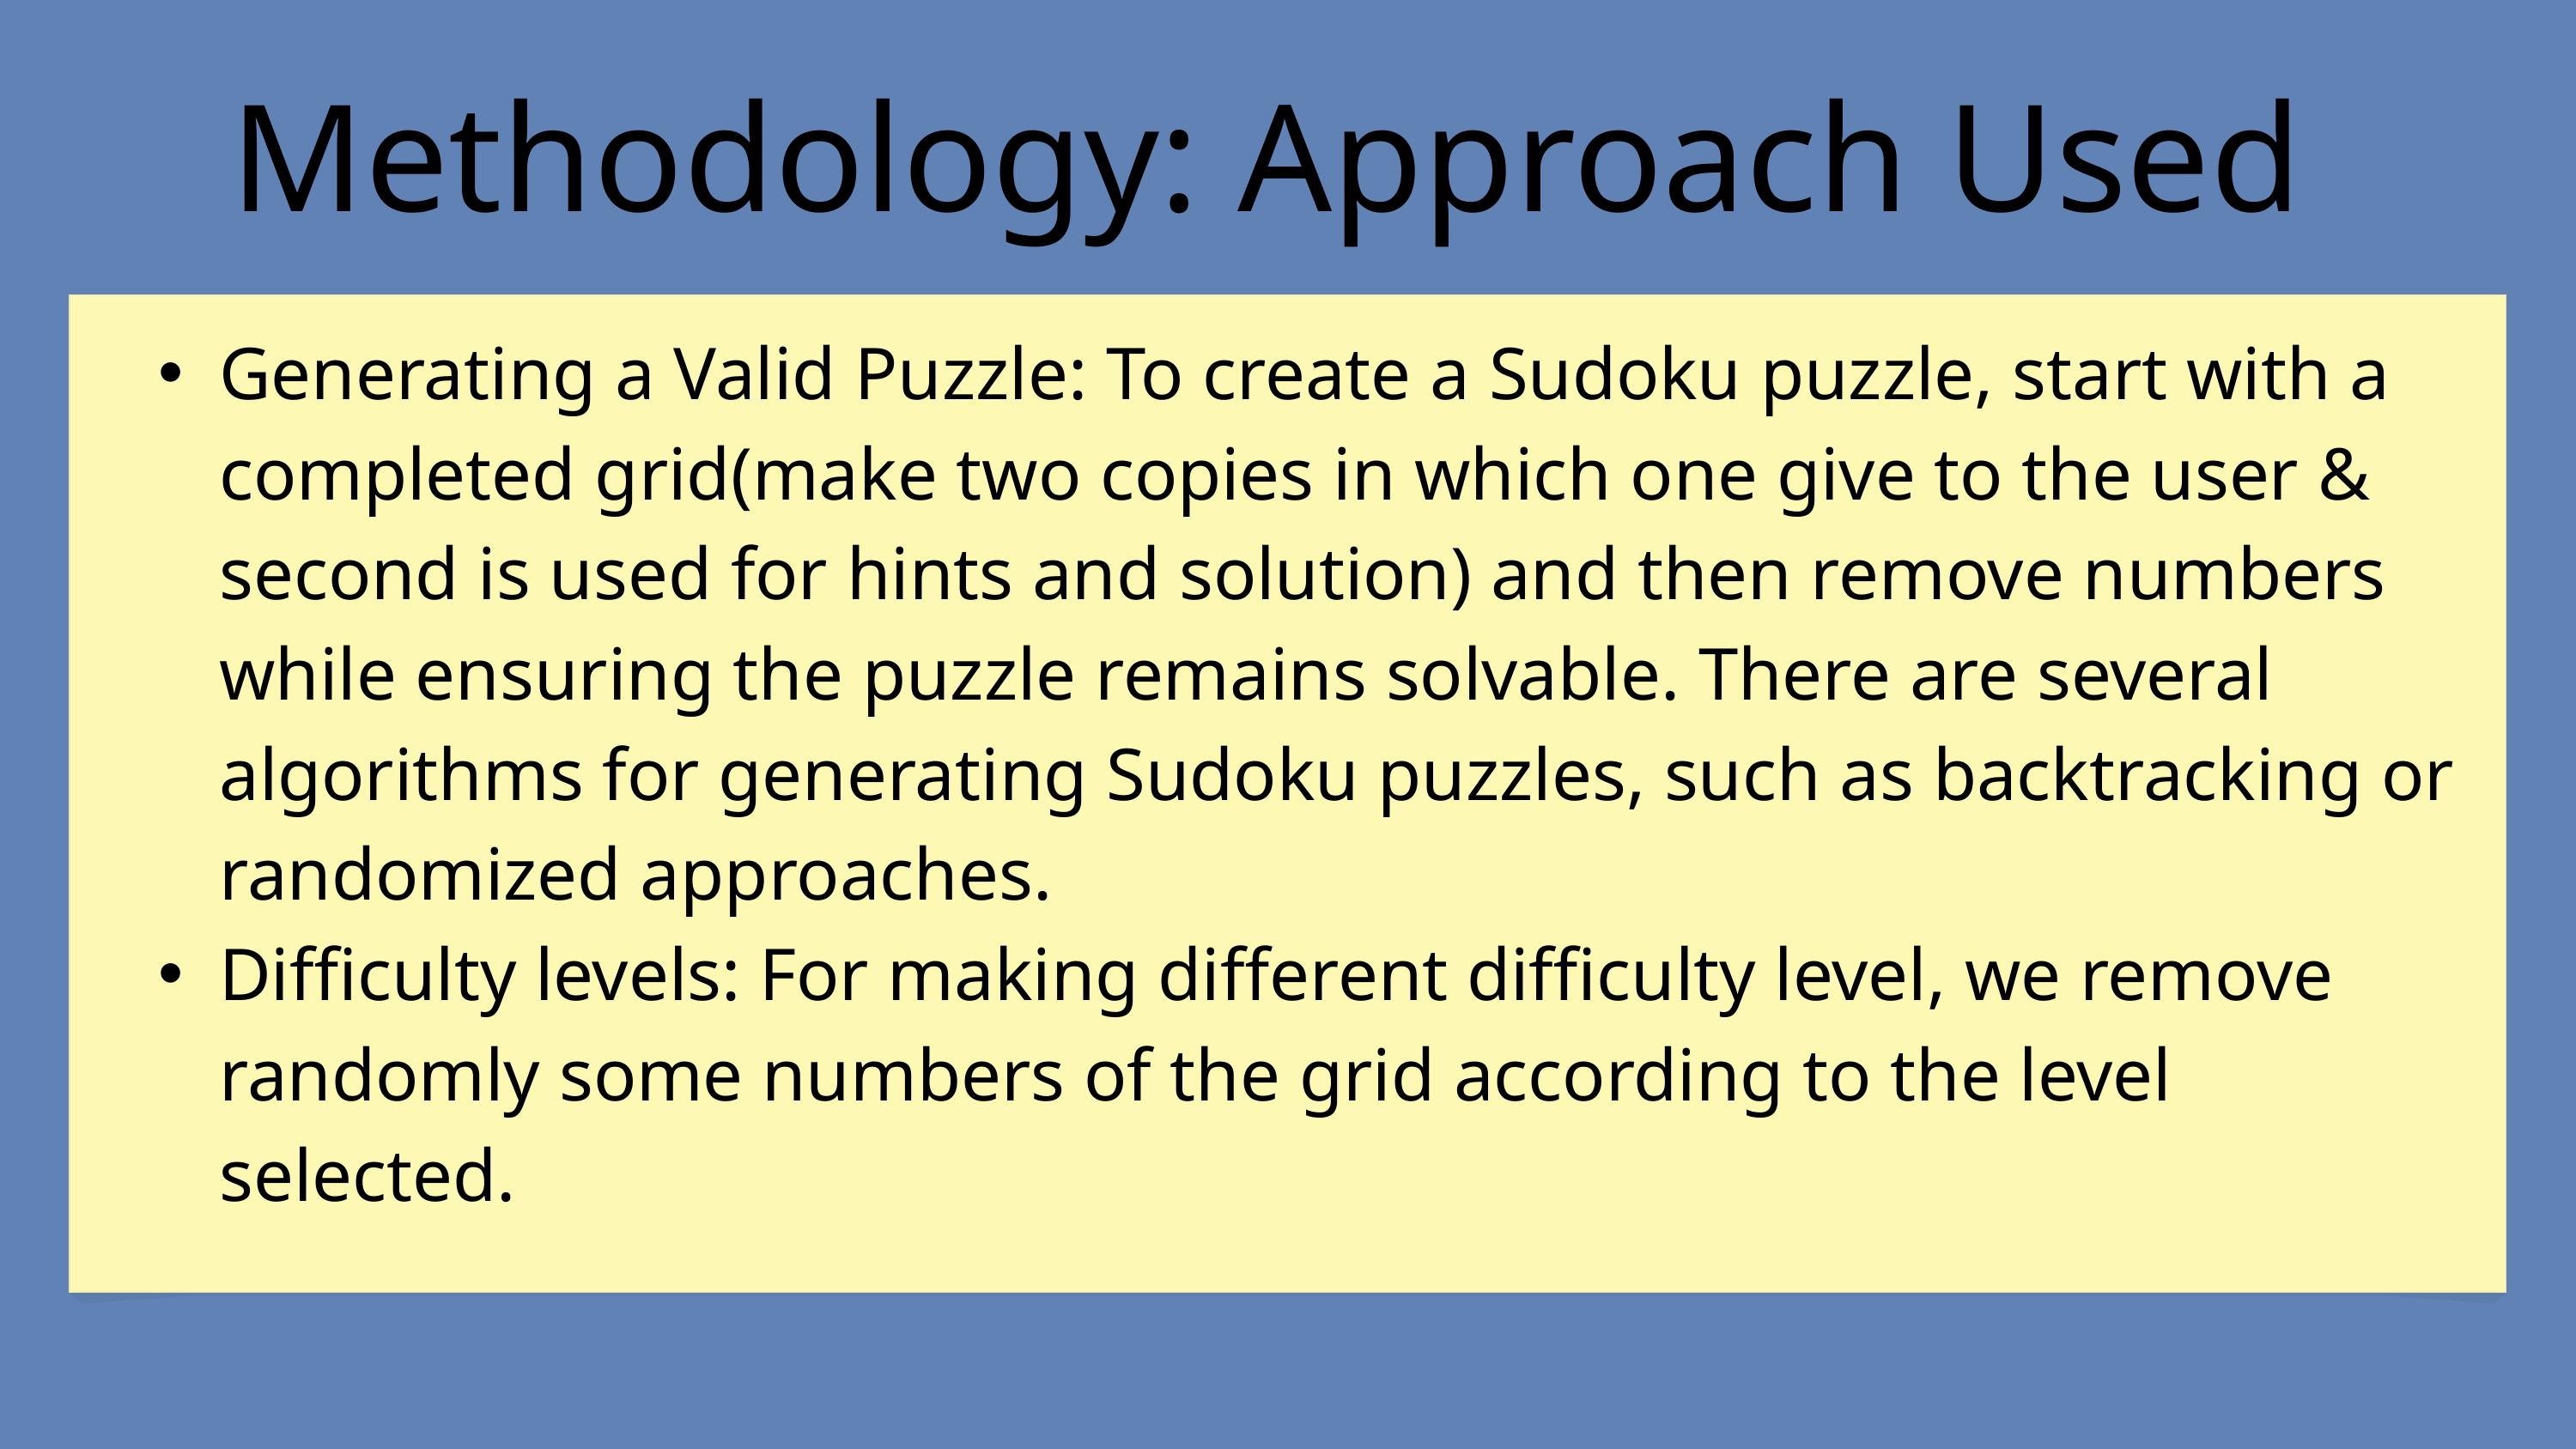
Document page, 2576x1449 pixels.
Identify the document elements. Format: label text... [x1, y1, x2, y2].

text_box Methodology: Approach Used [144, 33, 2389, 241]
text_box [69, 294, 2507, 1304]
